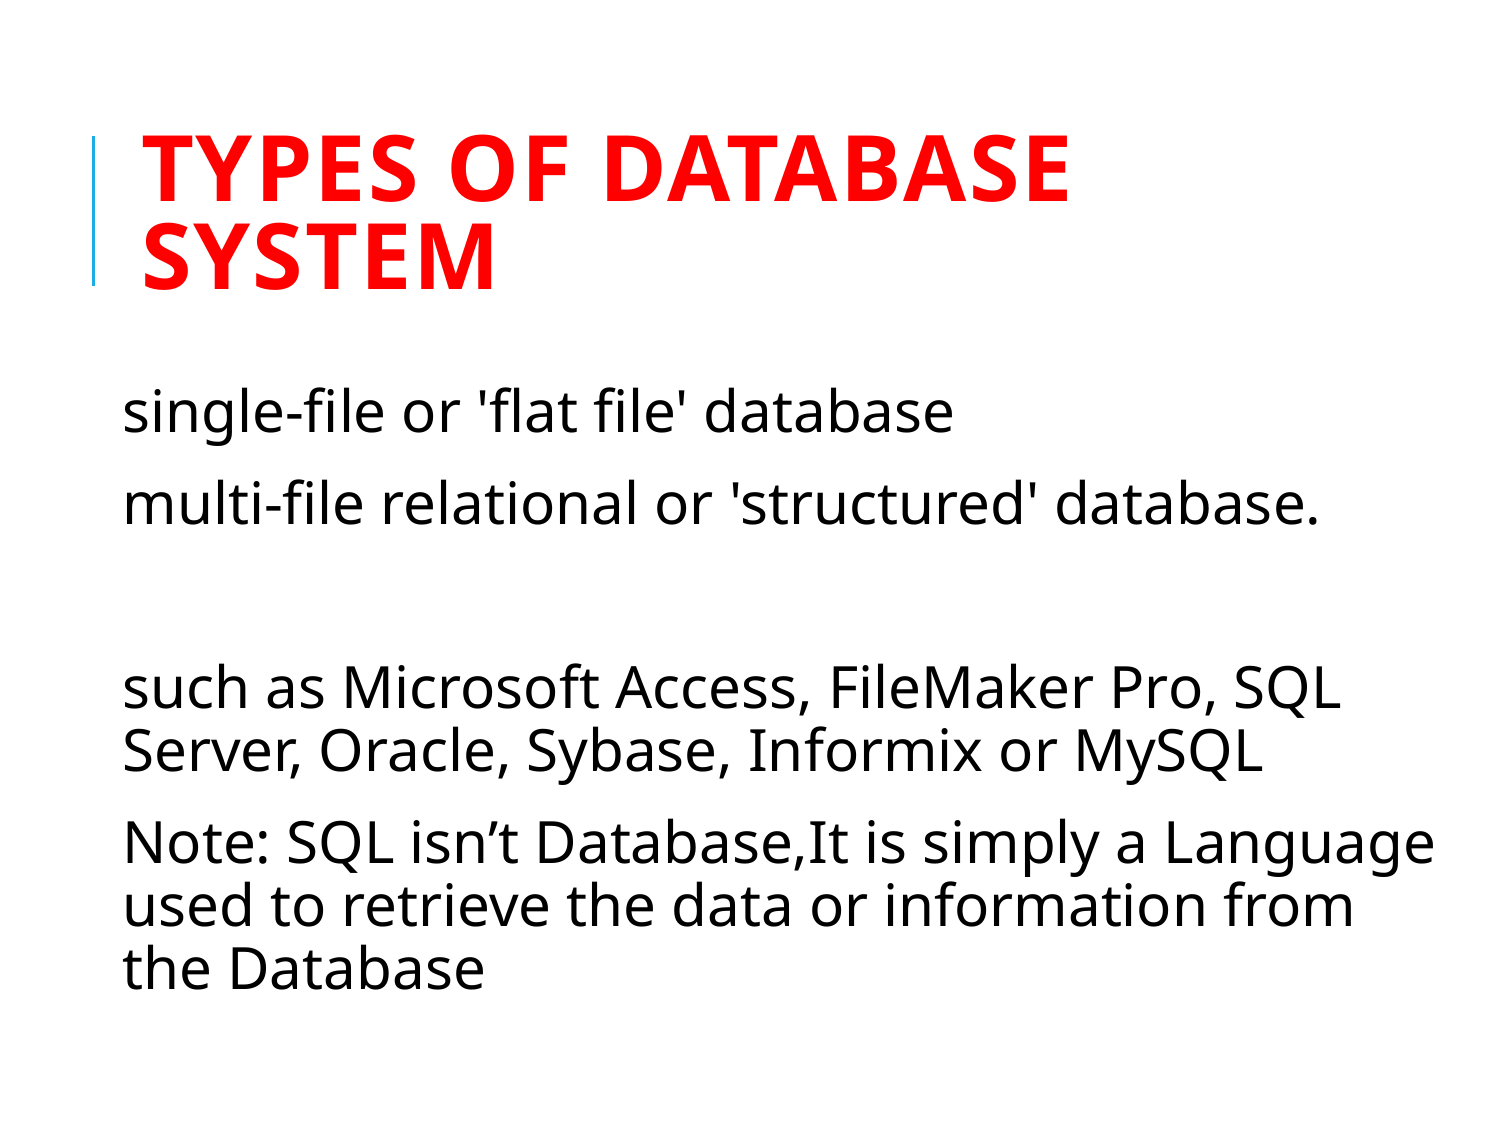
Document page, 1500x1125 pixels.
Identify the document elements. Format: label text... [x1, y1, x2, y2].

title Types of database system [126, 96, 1322, 342]
list single-file or 'flat file' database multi-file relational or 'structured' database. such as Microsoft Access, FileMaker Pro, SQL Server, Oracle, Sybase, Informix or MySQL Note: SQL isn’t Database,It is simply a Language used to retrieve the data or information from the Database [99, 375, 1450, 1035]
